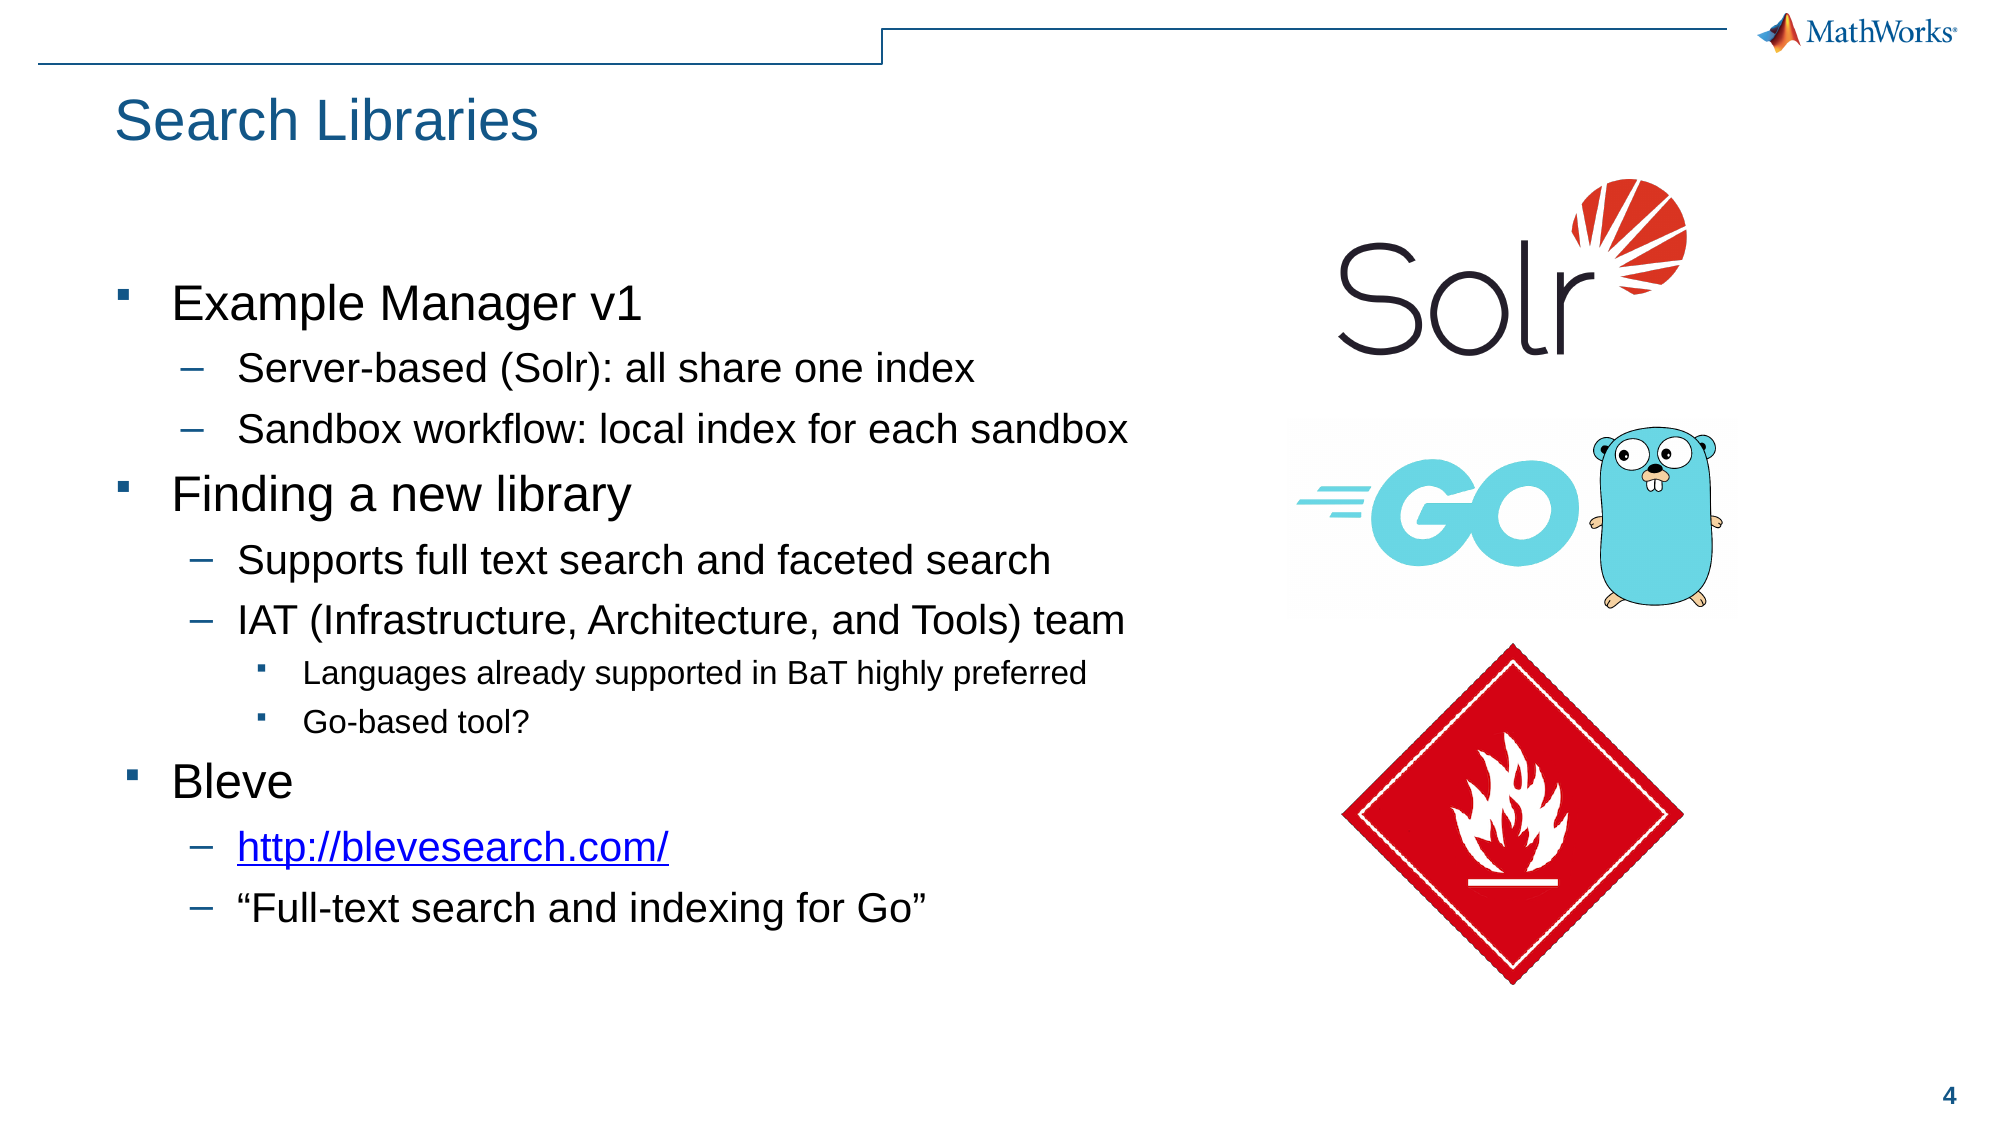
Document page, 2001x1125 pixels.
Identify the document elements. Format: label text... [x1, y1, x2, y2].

picture [1287, 417, 1738, 619]
title Search Libraries [99, 75, 1867, 238]
list Example Manager v1 Server-based (Solr): all share one index Sandbox workflow: local index for each sandbox Finding a new library Supports full text search and faceted search IAT (Infrastructure, Architecture, and Tools) team Languages already supported in BaT highly preferred Go-based tool? Bleve http://blevesearch.com/ “Full-text search and indexing for Go” [99, 262, 1867, 1025]
picture [1751, 3, 1970, 63]
picture [1338, 179, 1687, 356]
picture [1341, 642, 1684, 986]
